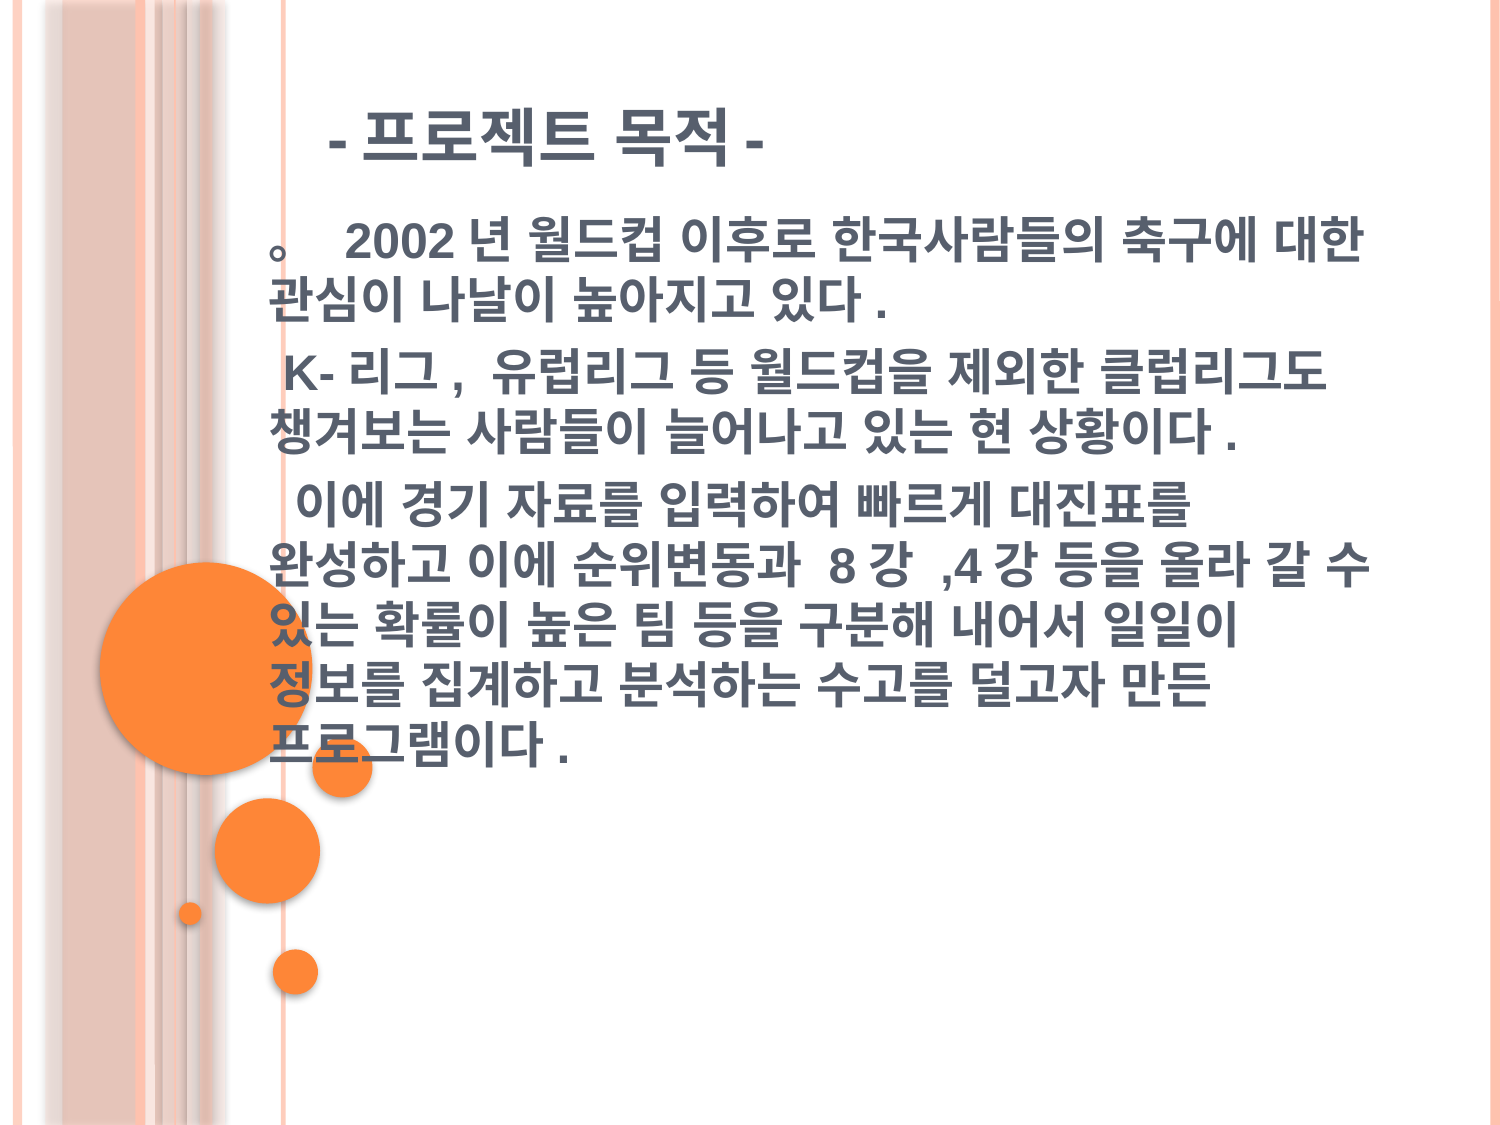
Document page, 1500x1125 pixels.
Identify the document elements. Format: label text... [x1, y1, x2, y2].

text_box -프로젝트 목적- [312, 89, 786, 197]
text_box 。 2002년 월드컵 이후로 한국사람들의 축구에 대한 관심이 나날이 높아지고 있다. K-리그, 유럽리그 등 월드컵을 제외한 클럽리그도 챙겨보는 사람들이 늘어나고 있는 현 상황이다. 이에 경기 자료를 입력하여 빠르게 대진표를 완성하고 이에 순위변동과 8강 ,4강 등을 올라 갈 수 있는 확률이 높은 팀 등을 구분해 내어서 일일이 정보를 집계하고 분석하는 수고를 덜고자 만든 프로그램이다. [253, 200, 1388, 1000]
